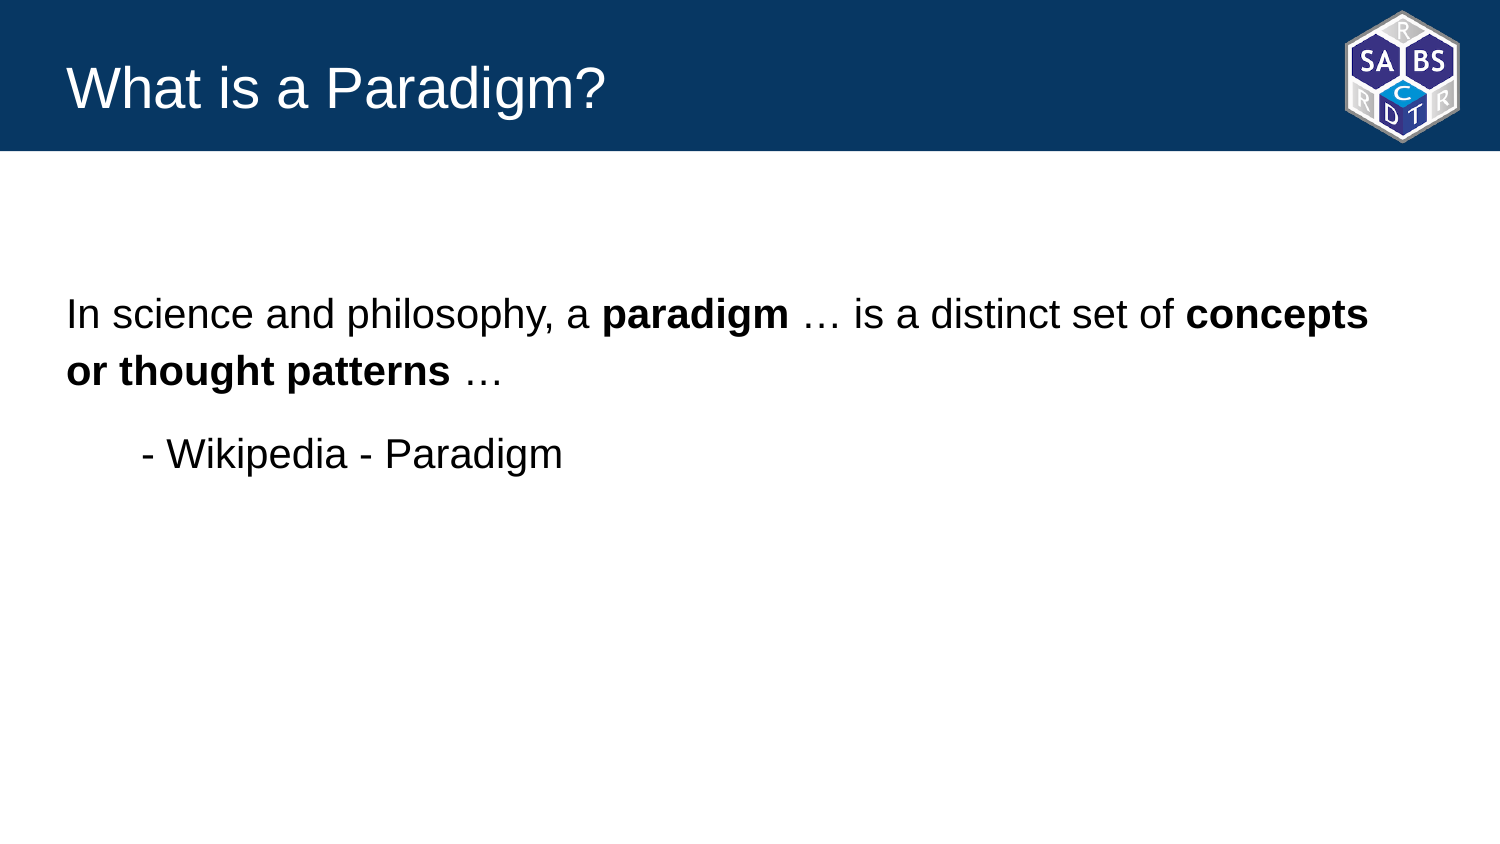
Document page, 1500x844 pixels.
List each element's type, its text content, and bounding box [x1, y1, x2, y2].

list In science and philosophy, a paradigm … is a distinct set of concepts or thought patterns … - Wikipedia - Paradigm [51, 189, 1449, 750]
picture [1327, 0, 1479, 152]
title What is a Paradigm? [51, 35, 1449, 130]
